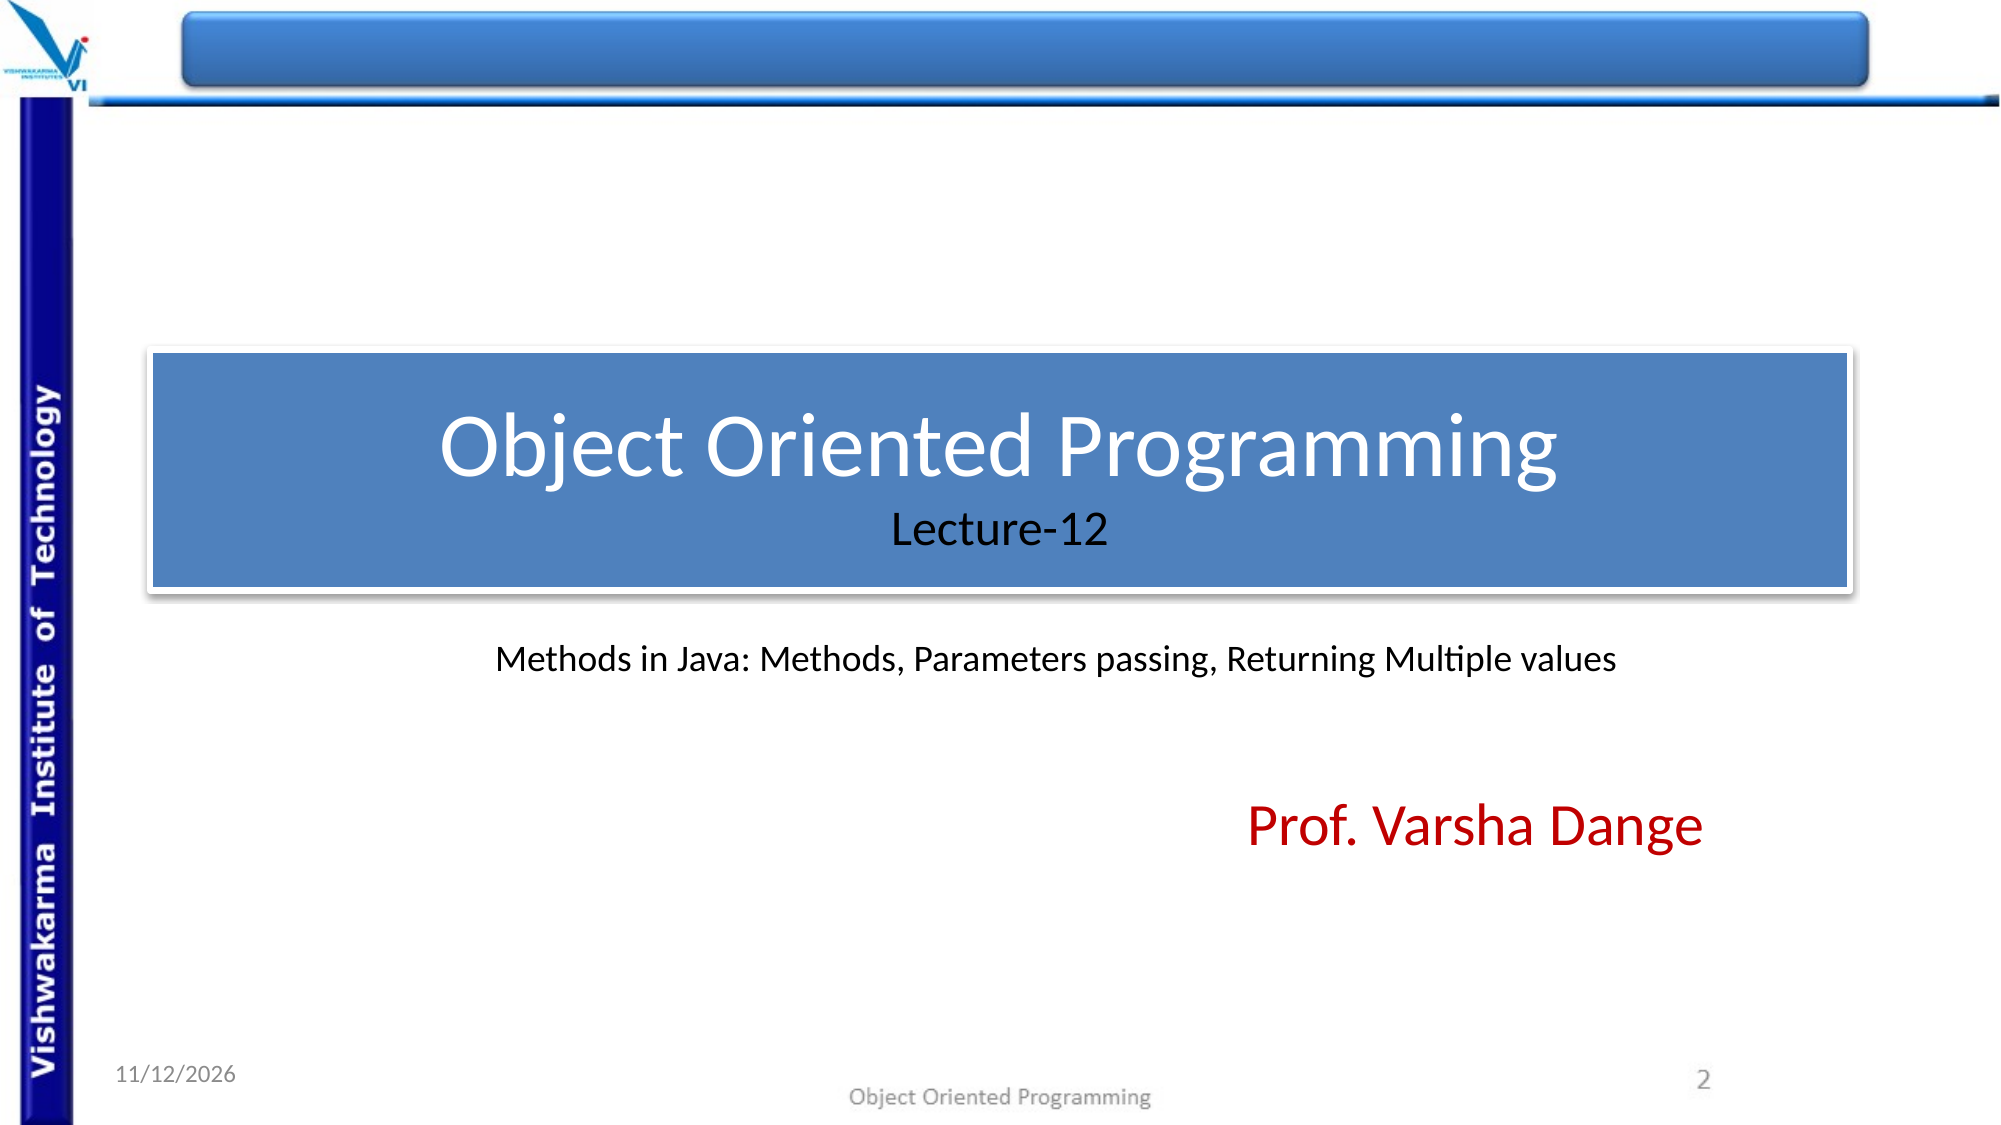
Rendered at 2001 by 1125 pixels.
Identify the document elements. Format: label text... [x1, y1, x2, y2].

text_box Methods in Java: Methods, Parameters passing, Returning Multiple values [480, 626, 1804, 687]
picture [0, 0, 2001, 1125]
text_box Prof. Varsha Dange [669, 778, 1720, 866]
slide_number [99, 1042, 567, 1103]
title Object Oriented Programming Lecture-12 [147, 346, 1853, 594]
